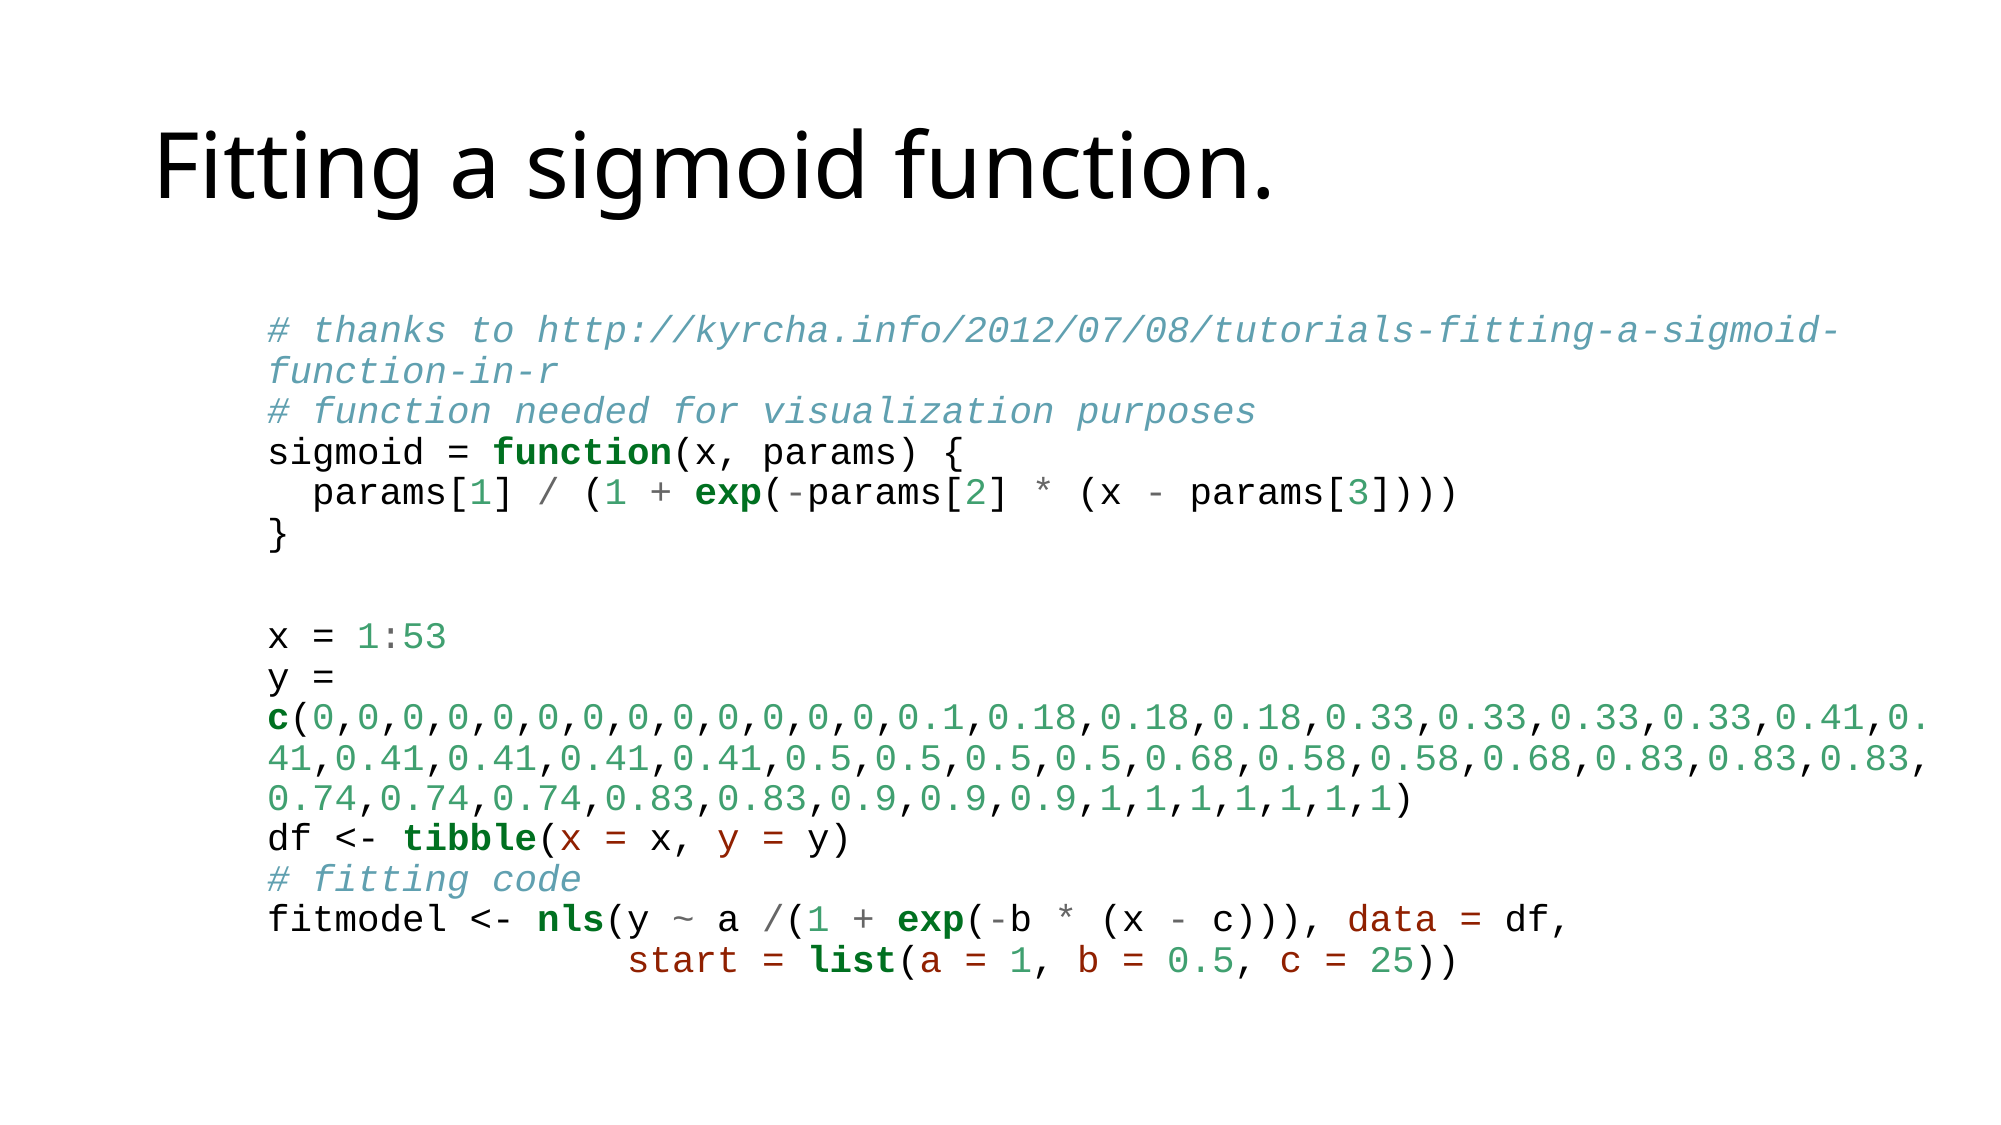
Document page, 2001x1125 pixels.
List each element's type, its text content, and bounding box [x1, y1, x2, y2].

title Fitting a sigmoid function. [137, 59, 1863, 278]
list # thanks to http://kyrcha.info/2012/07/08/tutorials-fitting-a-sigmoid-function-in-r # function needed for visualization purposes sigmoid = function(x, params) { params[1] / (1 + exp(-params[2] * (x - params[3]))) } x = 1:53 y = c(0,0,0,0,0,0,0,0,0,0,0,0,0,0.1,0.18,0.18,0.18,0.33,0.33,0.33,0.33,0.41,0.41,0.41,0.41,0.41,0.41,0.5,0.5,0.5,0.5,0.68,0.58,0.58,0.68,0.83,0.83,0.83,0.74,0.74,0.74,0.83,0.83,0.9,0.9,0.9,1,1,1,1,1,1,1) df <- tibble(x = x, y = y) # fitting code fitmodel <- nls(y ~ a /(1 + exp(-b * (x - c))), data = df, start = list(a = 1, b = 0.5, c = 25)) [43, 303, 1961, 1017]
